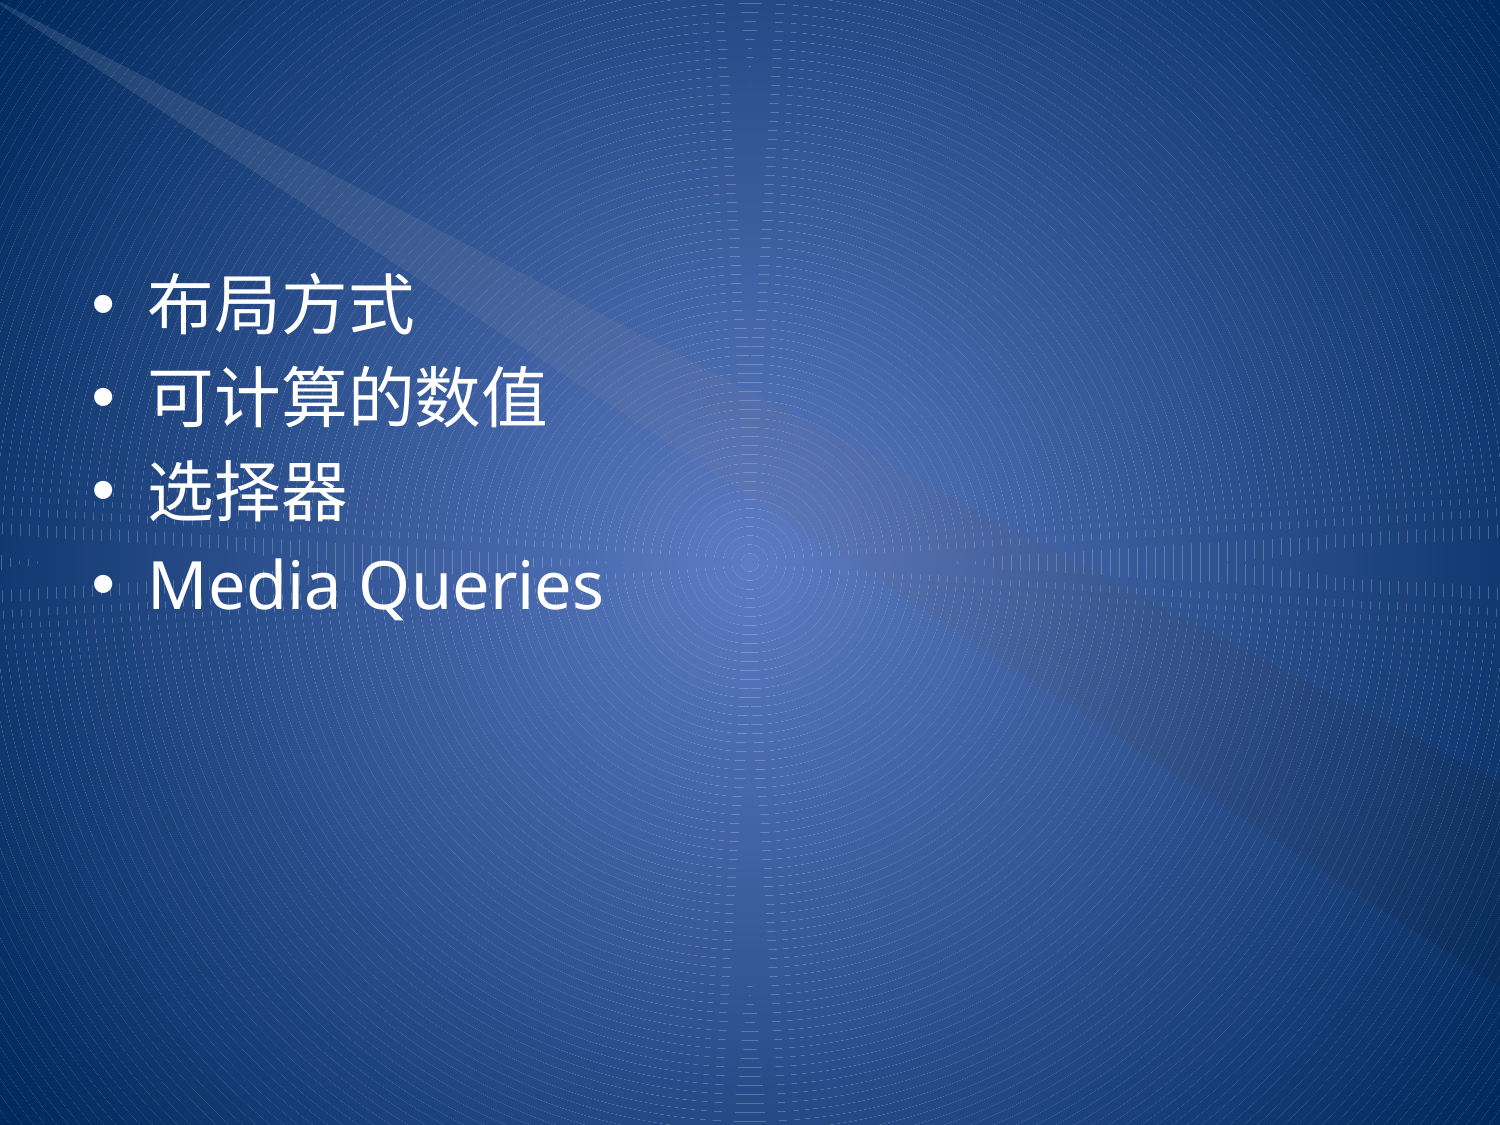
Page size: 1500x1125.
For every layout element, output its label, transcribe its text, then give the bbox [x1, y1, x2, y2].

list 布局方式 可计算的数值 选择器 Media Queries [76, 255, 1427, 1024]
